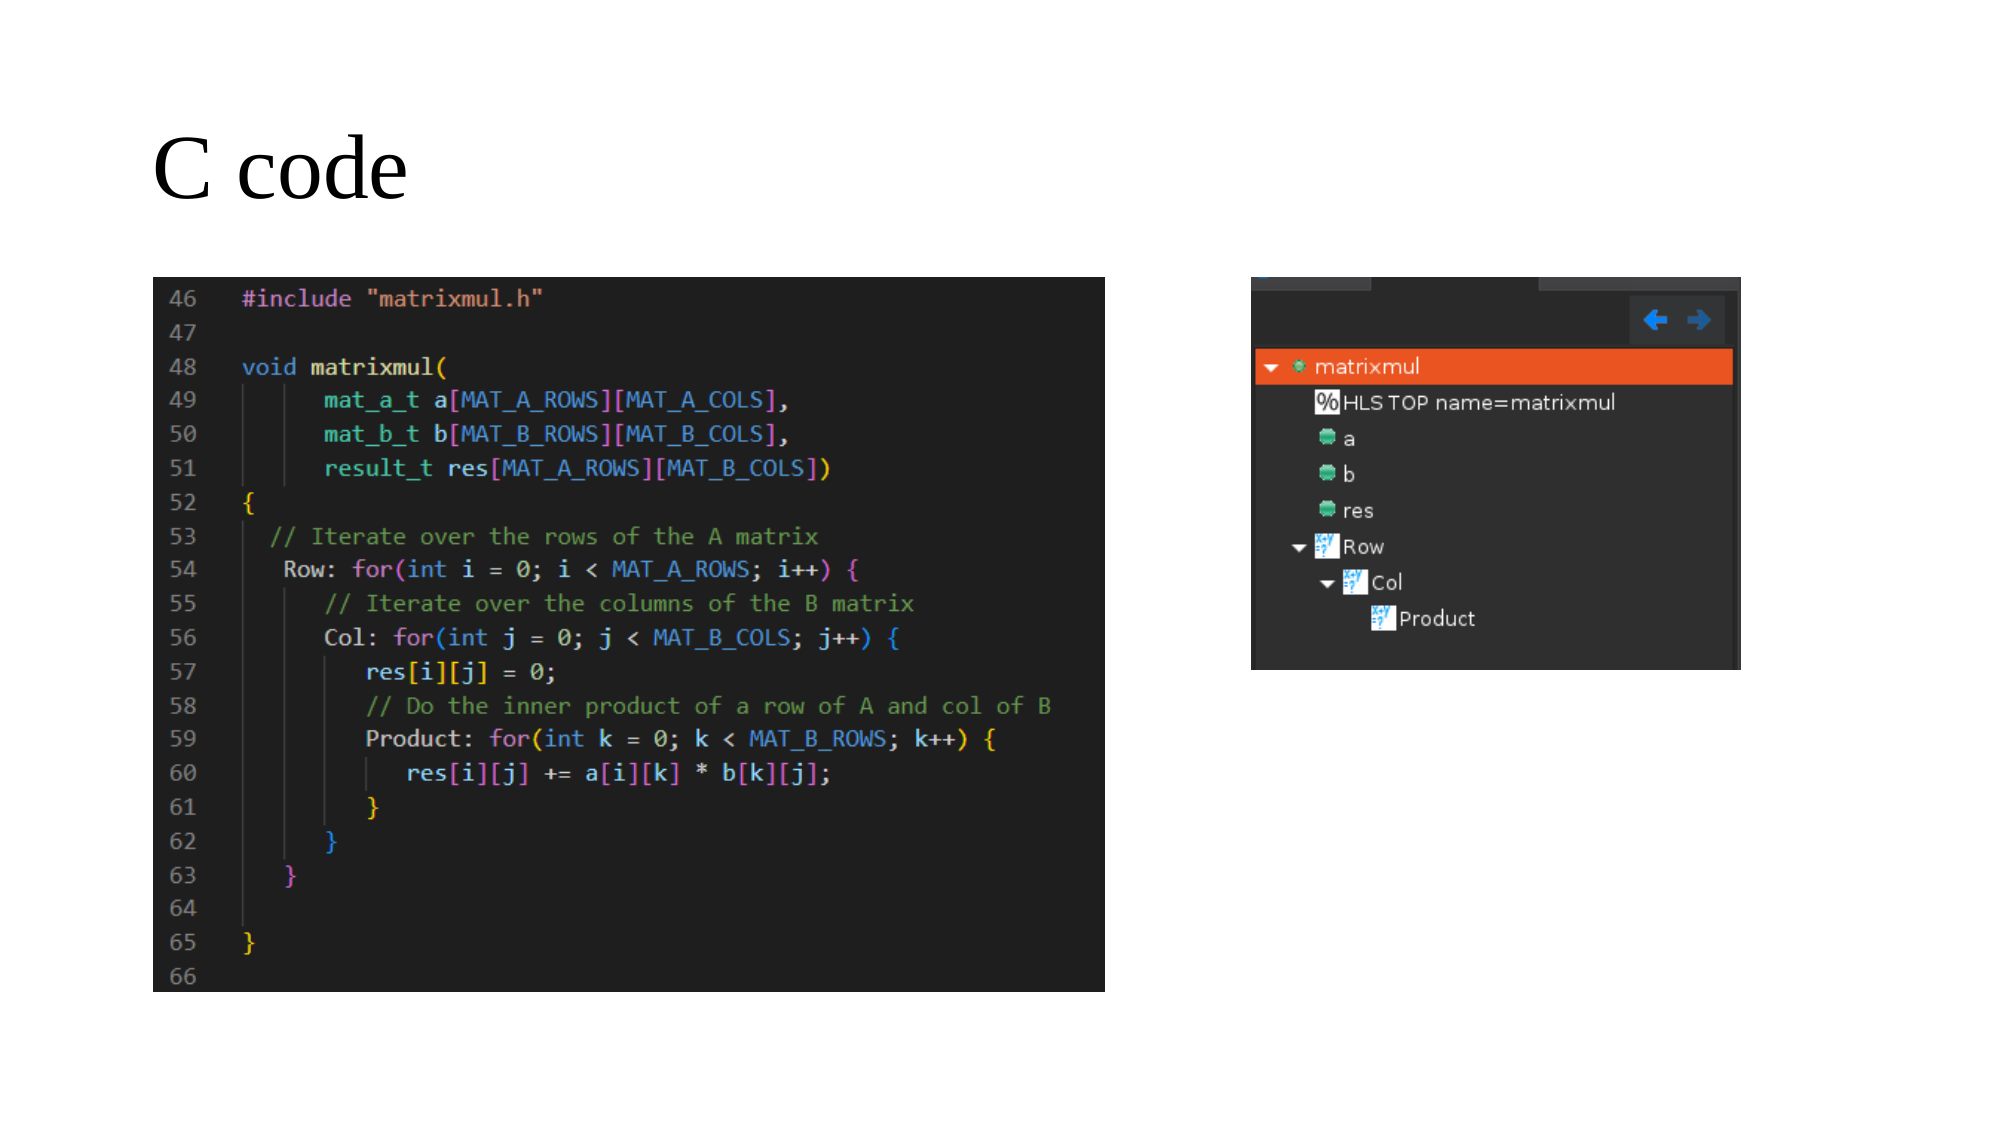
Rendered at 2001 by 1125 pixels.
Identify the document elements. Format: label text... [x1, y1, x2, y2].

title C code [137, 59, 1863, 278]
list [153, 277, 1105, 992]
picture [1250, 277, 1741, 670]
